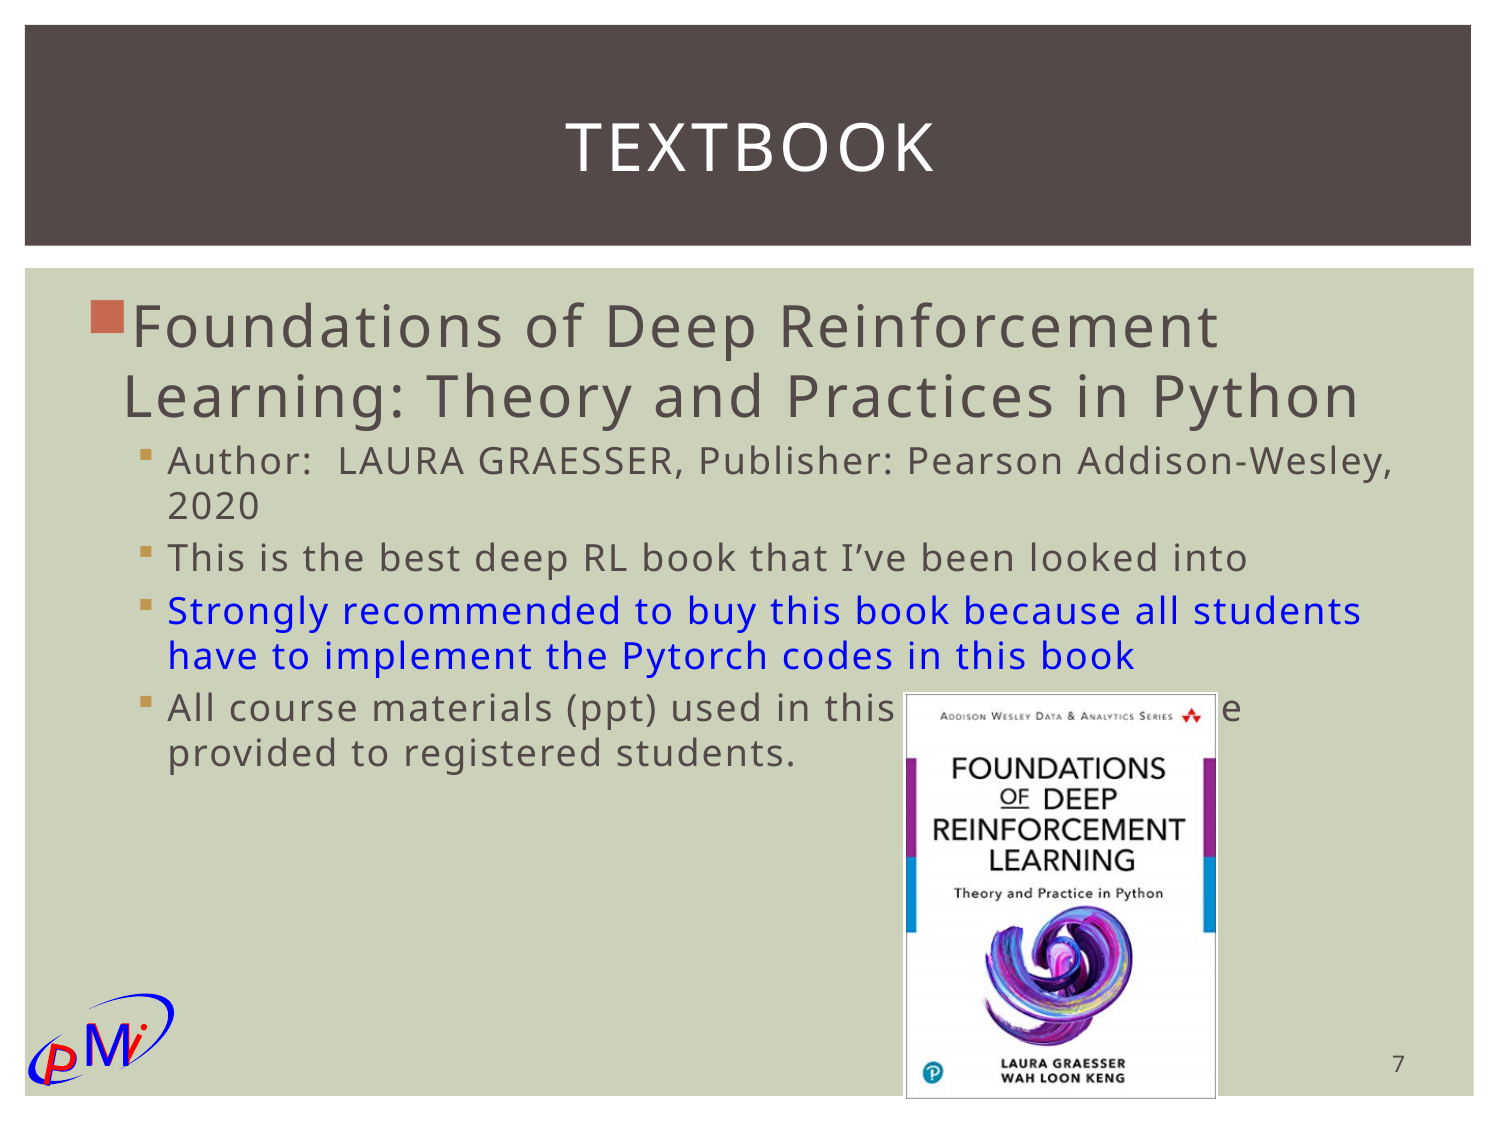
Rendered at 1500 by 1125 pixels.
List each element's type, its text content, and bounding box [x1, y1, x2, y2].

slide_number 7 [1349, 1041, 1448, 1089]
list Foundations of Deep Reinforcement Learning: Theory and Practices in Python Author: LAURA GRAESSER, Publisher: Pearson Addison-Wesley, 2020 This is the best deep RL book that I’ve been looked into Strongly recommended to buy this book because all students have to implement the Pytorch codes in this book All course materials (ppt) used in this course should be provided to registered students. [62, 281, 1442, 1005]
picture [903, 692, 1218, 1102]
title Textbook [62, 58, 1438, 232]
